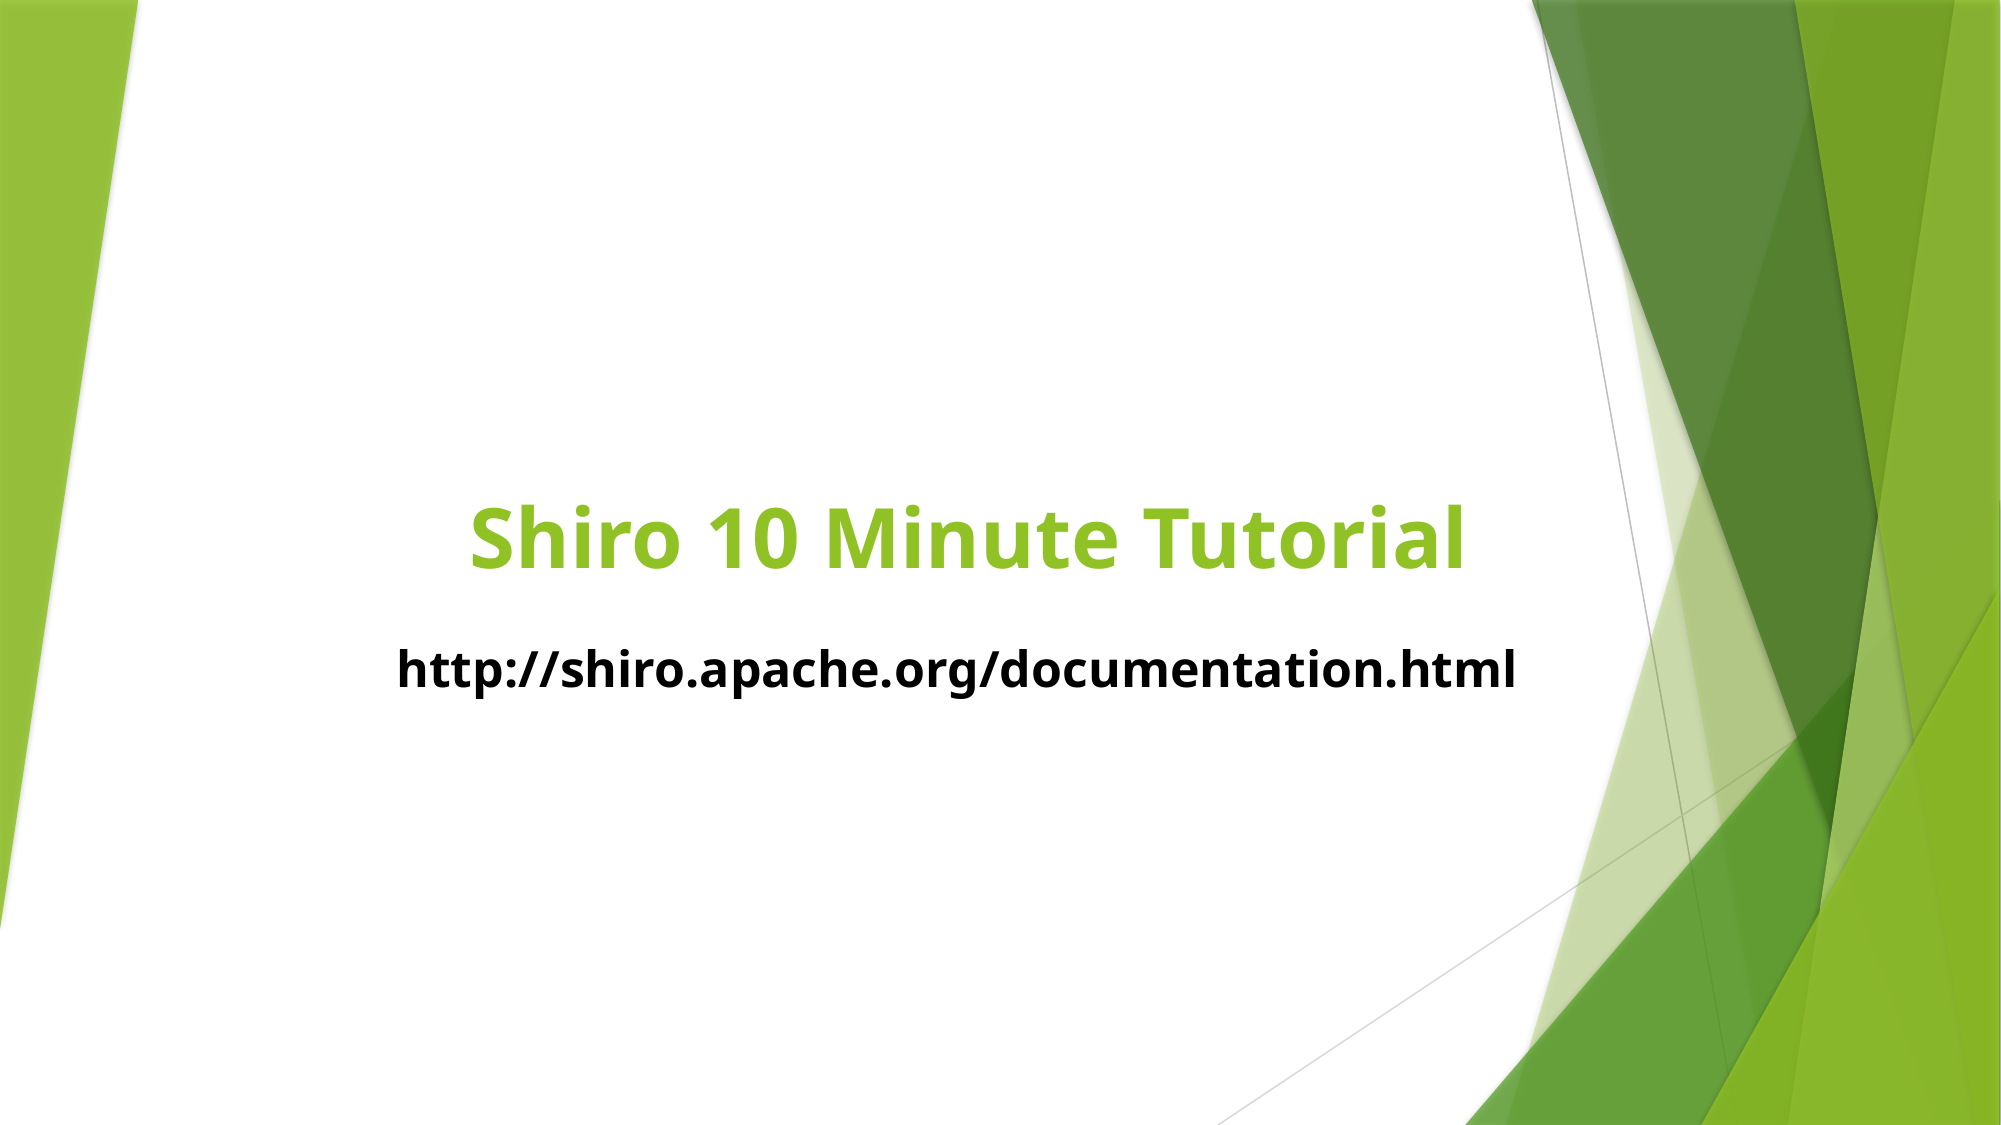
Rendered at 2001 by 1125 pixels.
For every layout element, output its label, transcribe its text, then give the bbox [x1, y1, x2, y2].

text_box http://shiro.apache.org/documentation.html [381, 630, 1534, 705]
text_box Shiro 10 Minute Tutorial [455, 477, 1680, 593]
